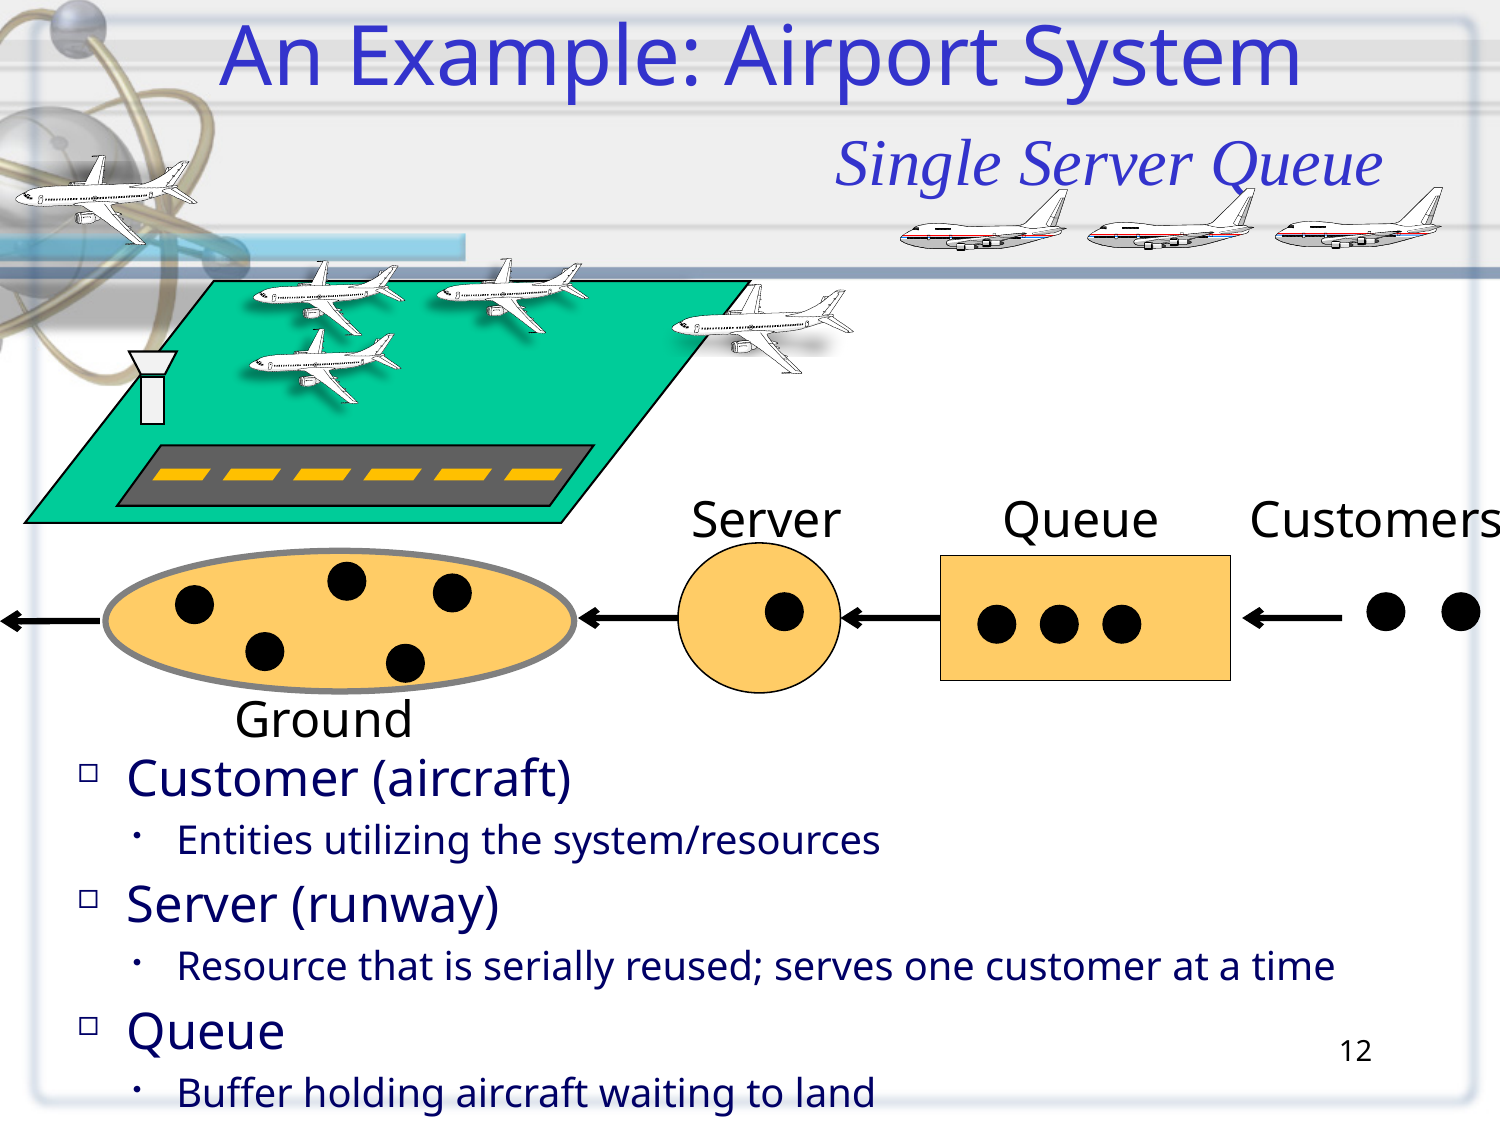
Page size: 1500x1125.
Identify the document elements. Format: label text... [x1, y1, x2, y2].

list Customer (aircraft) Entities utilizing the system/resources Server (runway) Resource that is serially reused; serves one customer at a time Queue Buffer holding aircraft waiting to land [62, 738, 1430, 1125]
text_box [1367, 592, 1405, 631]
text_box [105, 550, 575, 687]
text_box [175, 585, 214, 624]
text_box [433, 574, 472, 612]
text_box [940, 555, 1231, 681]
text_box Customers [1234, 480, 1500, 556]
text_box [246, 632, 284, 671]
text_box [840, 610, 941, 626]
text_box [222, 468, 282, 481]
text_box [117, 445, 594, 506]
slide_number 12 [1074, 1024, 1388, 1101]
text_box [1103, 605, 1141, 643]
text_box [328, 562, 366, 601]
text_box [386, 644, 425, 679]
text_box [678, 556, 841, 693]
text_box Ground [219, 679, 429, 755]
text_box [1442, 592, 1480, 631]
text_box Server [676, 480, 857, 556]
text_box [503, 468, 563, 481]
text_box [765, 592, 804, 631]
picture [0, 0, 1500, 1125]
text_box [1040, 605, 1079, 643]
text_box [292, 468, 352, 481]
text_box [363, 468, 422, 481]
text_box [1242, 610, 1343, 626]
text_box [152, 468, 211, 481]
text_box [128, 351, 178, 425]
text_box [433, 468, 493, 481]
text_box [578, 610, 679, 626]
text_box Queue [987, 480, 1175, 556]
title An Example: Airport System Single Server Queue [37, 0, 1488, 211]
text_box [24, 281, 673, 523]
text_box [978, 605, 1016, 643]
